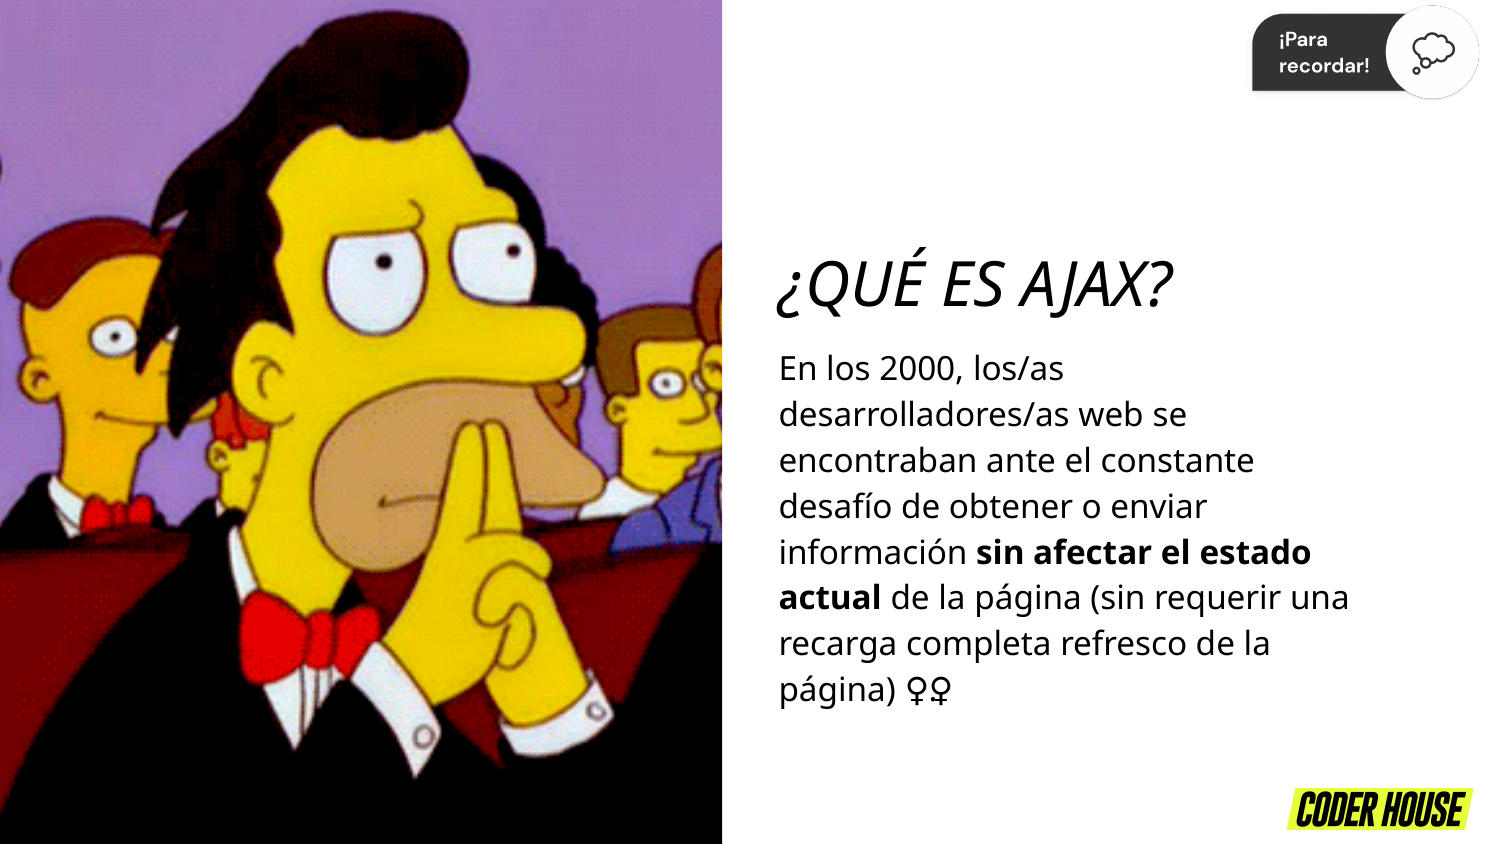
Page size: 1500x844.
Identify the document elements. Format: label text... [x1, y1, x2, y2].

text_box En los 2000, los/as desarrolladores/as web se encontraban ante el constante desafío de obtener o enviar información sin afectar el estado actual de la página (sin requerir una recarga completa refresco de la página) 🤦‍♀️. [763, 326, 1371, 615]
picture [1282, 781, 1478, 837]
picture [0, 0, 723, 844]
text_box ¿QUÉ ES AJAX? [763, 229, 1360, 318]
picture [1231, 0, 1500, 106]
